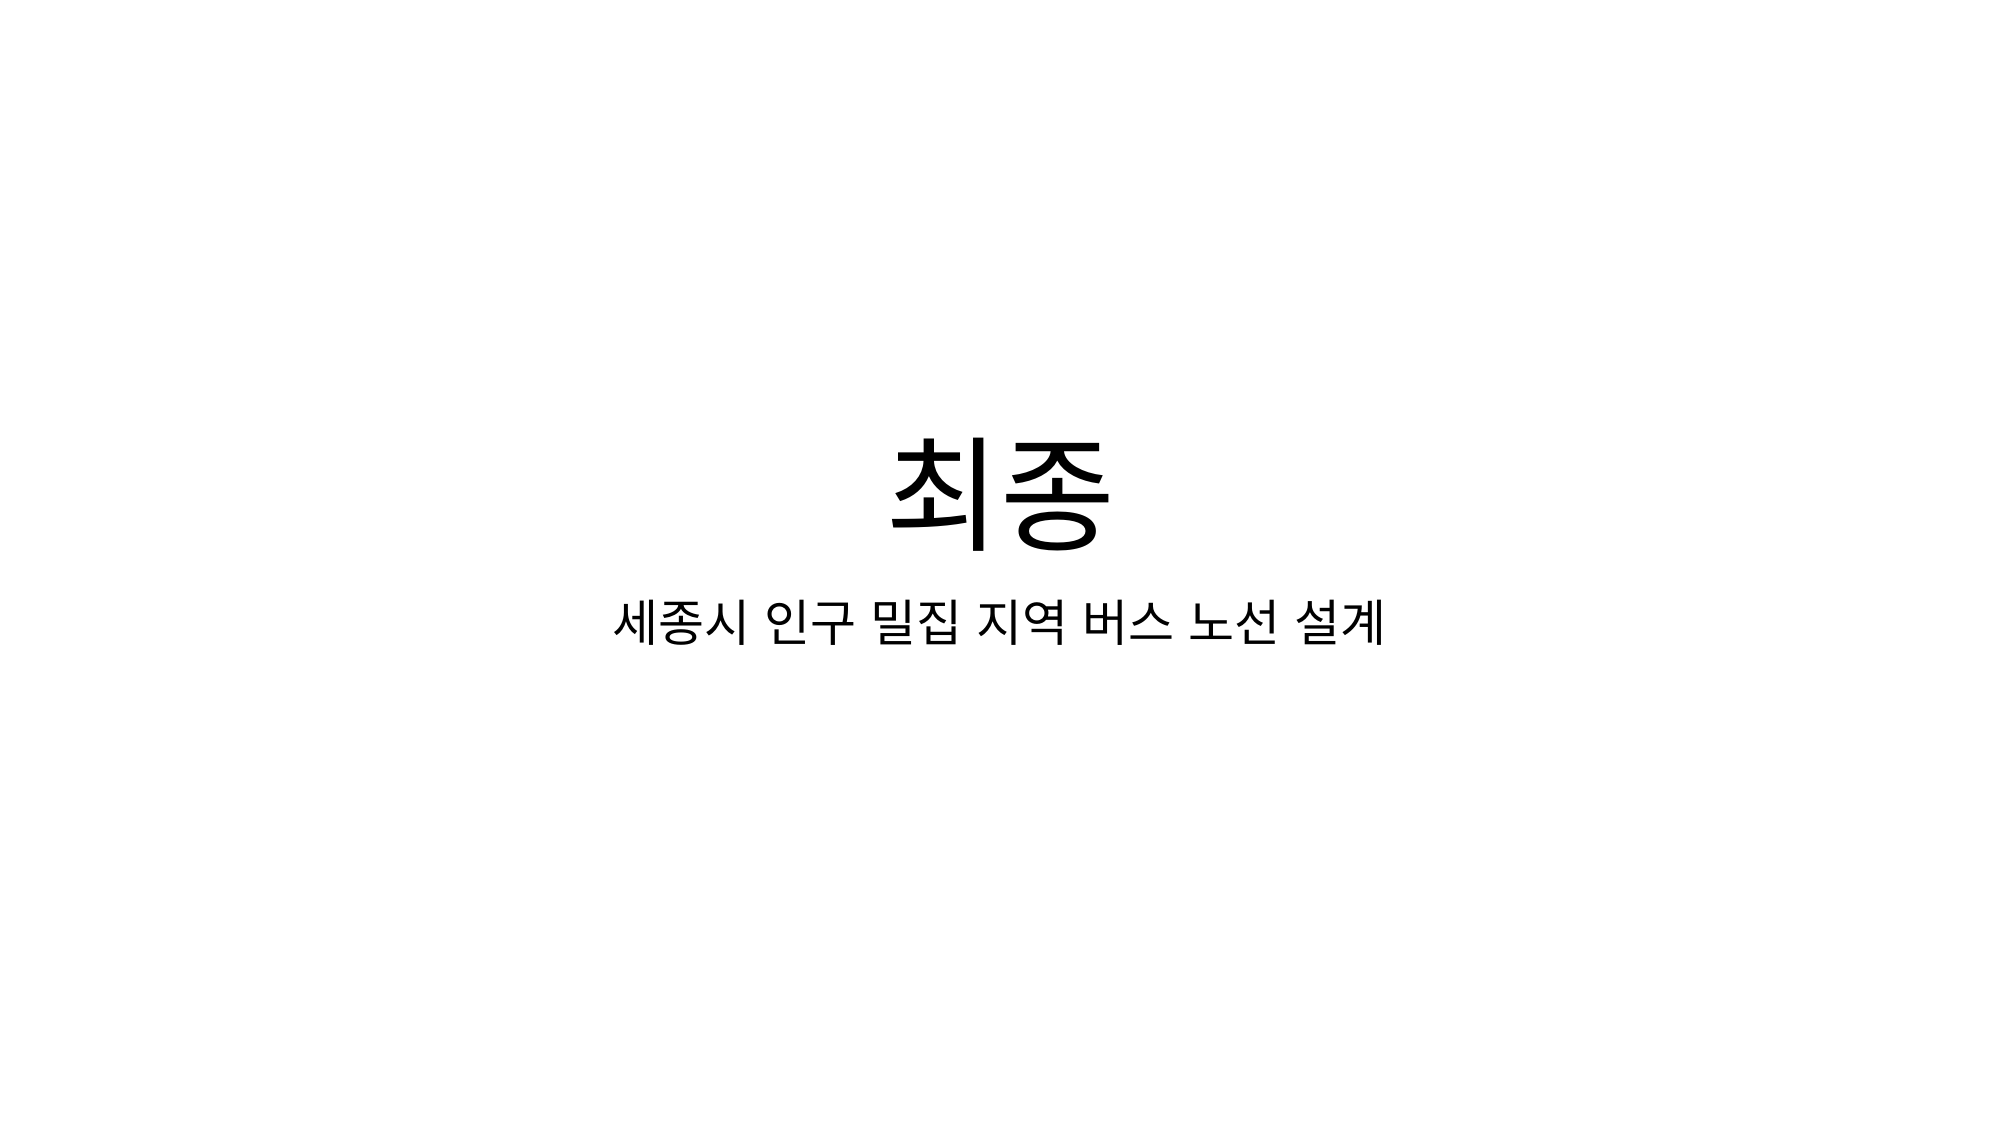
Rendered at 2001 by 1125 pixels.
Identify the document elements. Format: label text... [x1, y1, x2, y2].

subtitle 세종시 인구 밀집 지역 버스 노선 설계 [249, 590, 1750, 863]
title 최종 [249, 184, 1750, 576]
